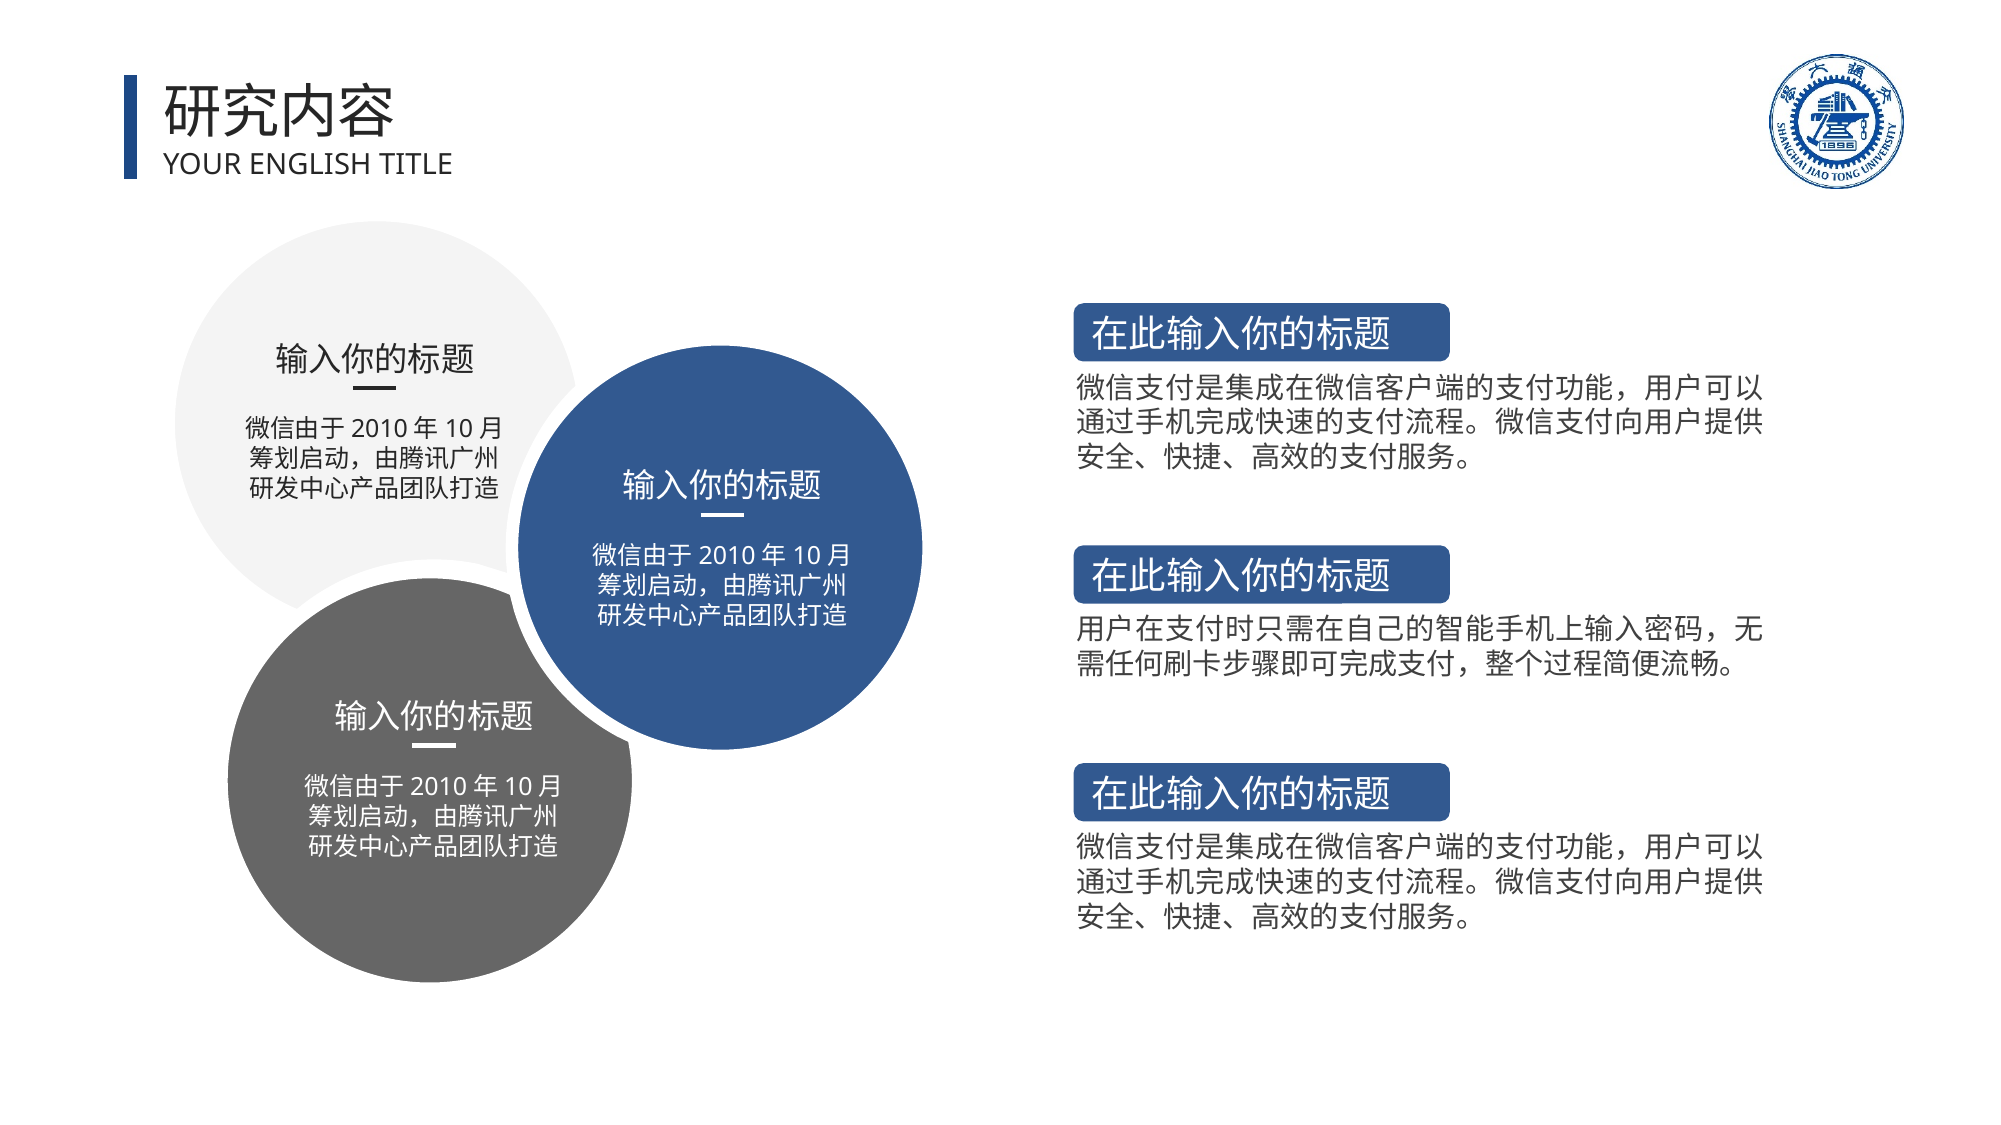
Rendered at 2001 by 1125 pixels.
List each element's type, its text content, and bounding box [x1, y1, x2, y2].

text_box 在此输入你的标题 [1072, 544, 1451, 605]
text_box 输入你的标题 [251, 687, 617, 743]
text_box [220, 571, 640, 990]
text_box 研究内容 [148, 67, 565, 152]
text_box 在此输入你的标题 [1072, 302, 1451, 363]
text_box [167, 213, 584, 617]
text_box 微信支付是集成在微信客户端的支付功能，用户可以通过手机完成快速的支付流程。微信支付向用户提供安全、快捷、高效的支付服务。 [1061, 361, 1779, 482]
text_box [510, 338, 930, 757]
text_box 输入你的标题 [539, 457, 905, 512]
text_box YOUR ENGLISH TITLE [148, 137, 518, 188]
text_box 输入你的标题 [192, 330, 558, 386]
text_box 微信由于2010年10月筹划启动，由腾讯广州研发中心产品团队打造 [287, 762, 581, 868]
text_box 在此输入你的标题 [1072, 762, 1451, 823]
text_box 微信由于2010年10月筹划启动，由腾讯广州研发中心产品团队打造 [228, 405, 522, 511]
text_box 微信支付是集成在微信客户端的支付功能，用户可以通过手机完成快速的支付流程。微信支付向用户提供安全、快捷、高效的支付服务。 [1061, 821, 1779, 941]
picture [1769, 54, 1904, 189]
text_box 用户在支付时只需在自己的智能手机上输入密码，无需任何刷卡步骤即可完成支付，整个过程简便流畅。 [1061, 603, 1779, 688]
text_box 微信由于2010年10月筹划启动，由腾讯广州研发中心产品团队打造 [575, 532, 869, 637]
